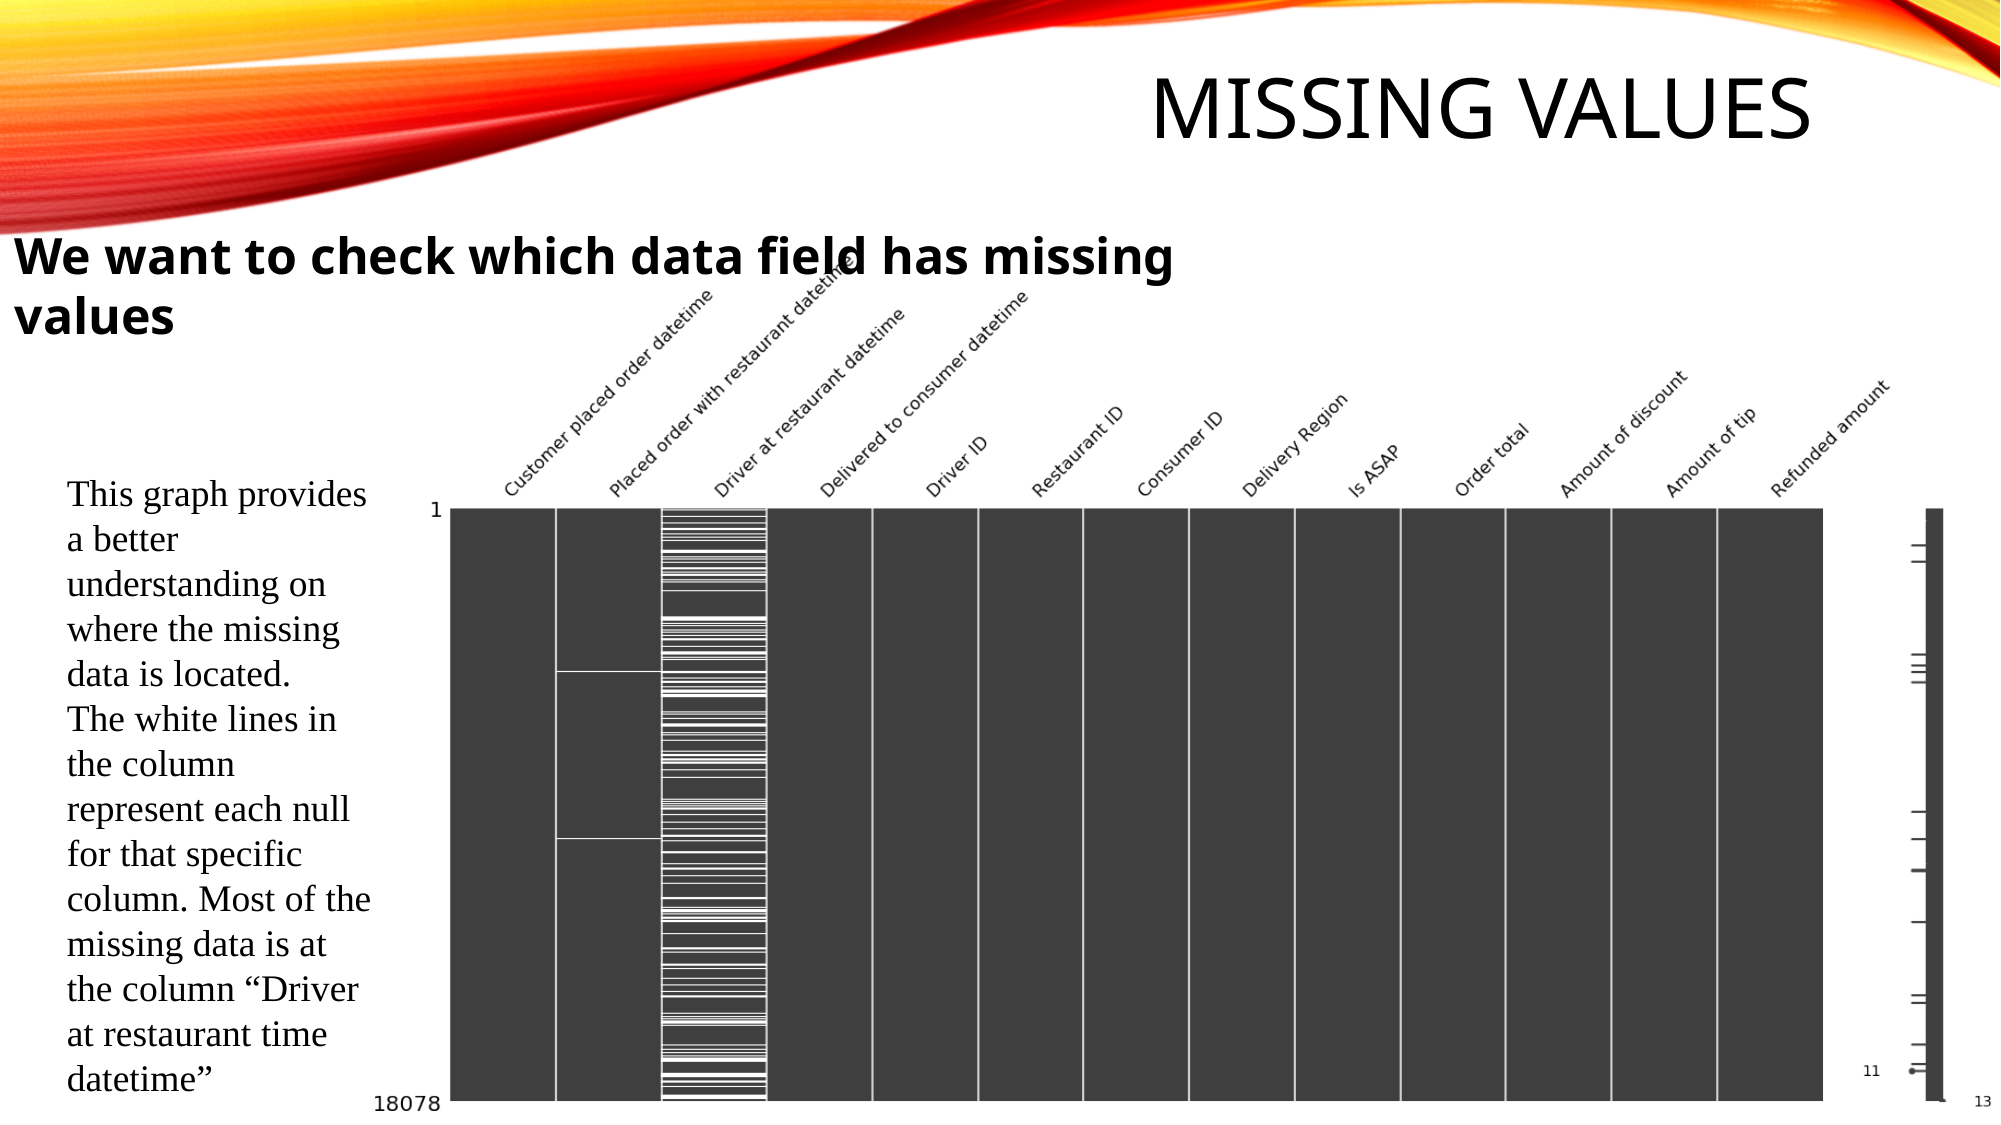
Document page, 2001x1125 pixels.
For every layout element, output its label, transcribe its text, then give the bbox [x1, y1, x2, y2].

picture [0, 0, 2000, 237]
text_box This graph provides a better understanding on where the missing data is located. The white lines in the column represent each null for that specific column. Most of the missing data is at the column “Driver at restaurant time datetime” [52, 461, 364, 1107]
text_box We want to check which data field has missing values [0, 216, 1238, 352]
picture [364, 244, 2000, 1123]
title Missing values [104, 3, 1830, 221]
